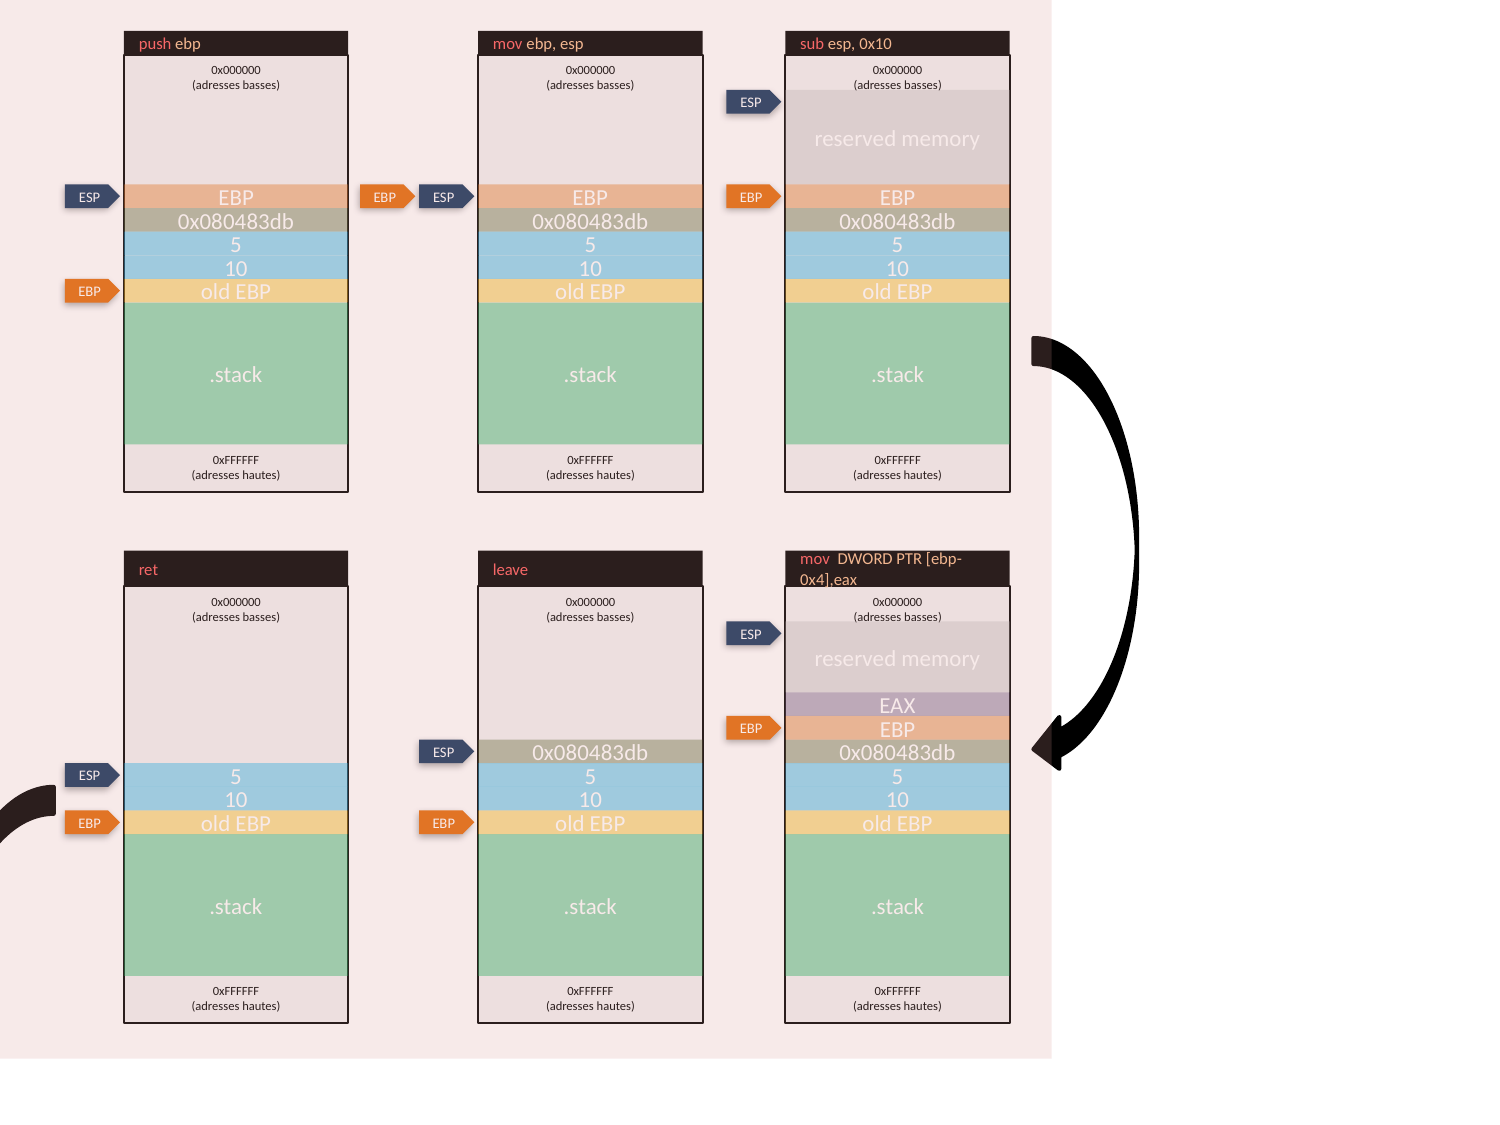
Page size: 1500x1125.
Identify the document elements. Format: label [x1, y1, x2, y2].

text_box [1054, 339, 1140, 771]
text_box [0, 0, 1054, 1061]
